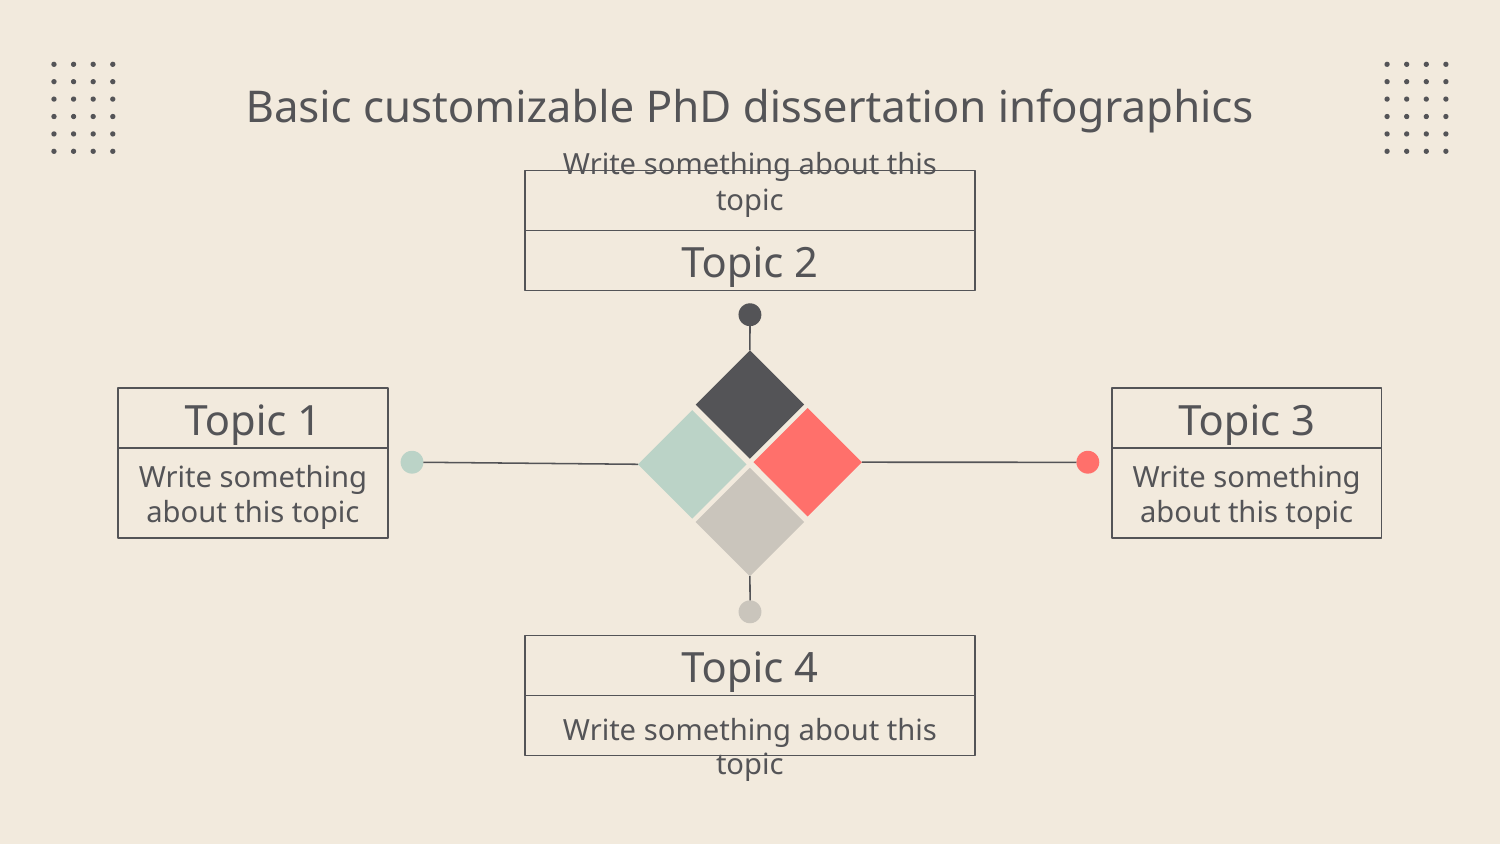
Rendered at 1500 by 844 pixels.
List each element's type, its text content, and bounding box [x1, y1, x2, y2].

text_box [524, 170, 976, 291]
text_box [738, 303, 762, 327]
text_box [695, 353, 805, 459]
text_box [1076, 450, 1100, 474]
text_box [117, 387, 389, 539]
title Basic customizable PhD dissertation infographics [118, 60, 1382, 155]
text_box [1111, 387, 1382, 539]
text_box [524, 635, 976, 756]
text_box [423, 461, 639, 465]
text_box [738, 601, 762, 624]
text_box [695, 467, 805, 576]
text_box [400, 450, 424, 474]
text_box [753, 408, 861, 517]
text_box [639, 410, 747, 519]
